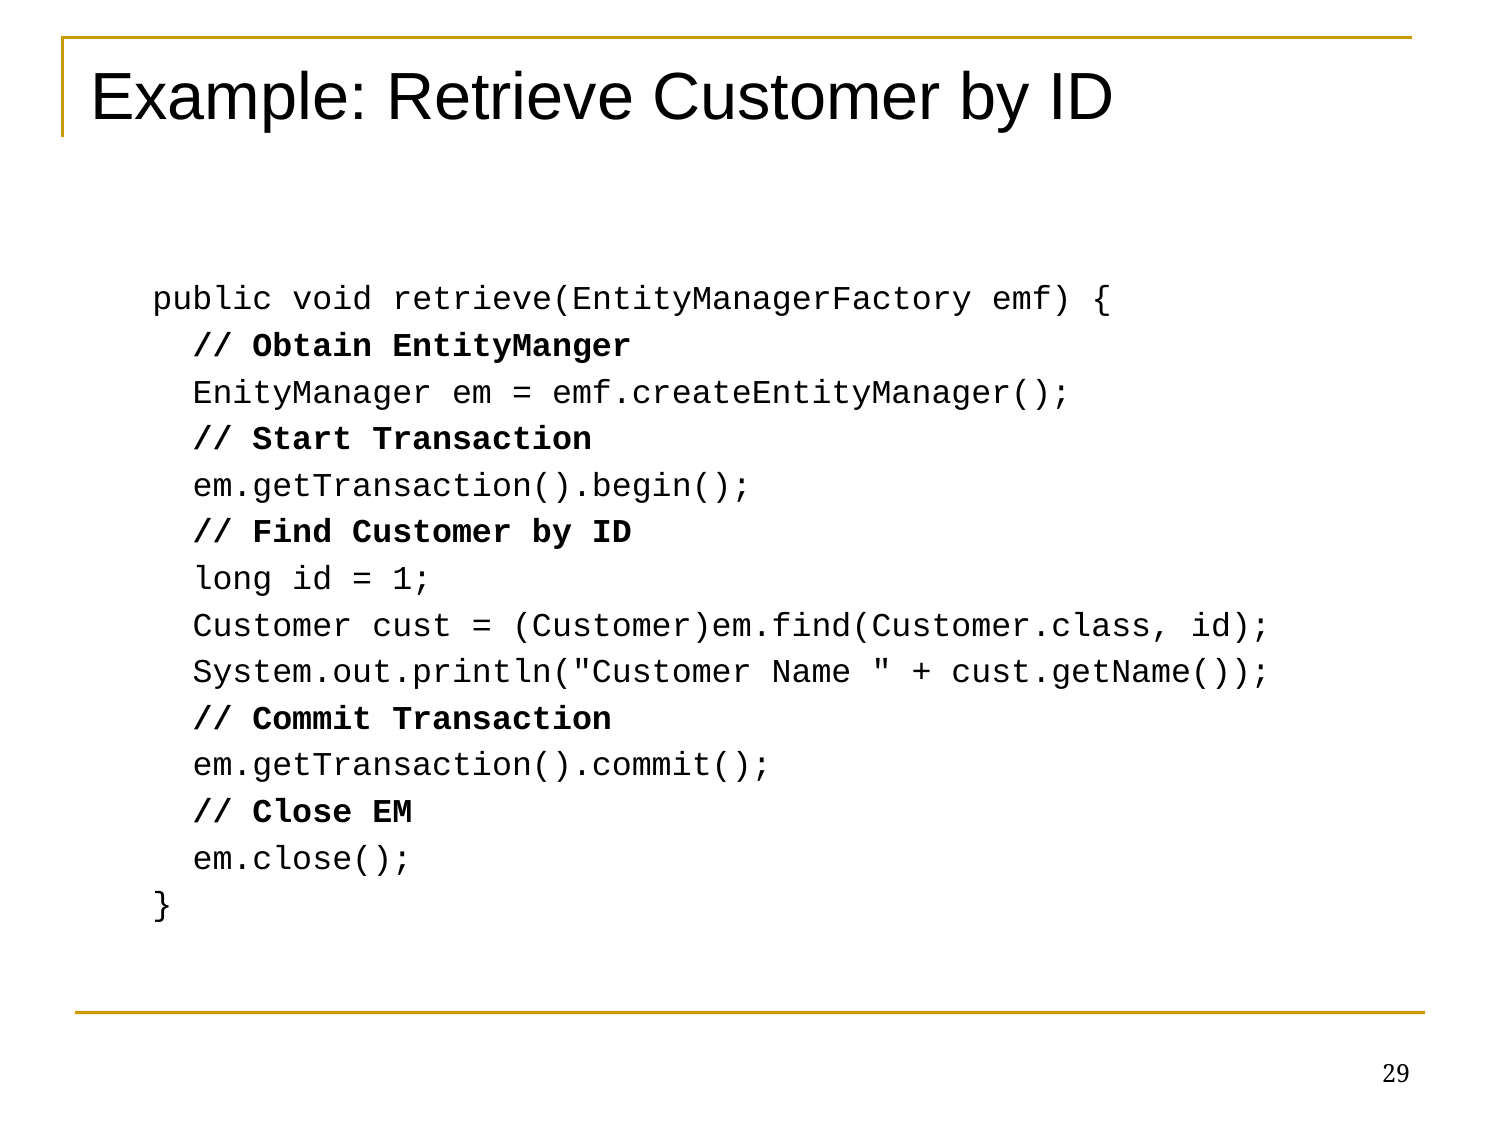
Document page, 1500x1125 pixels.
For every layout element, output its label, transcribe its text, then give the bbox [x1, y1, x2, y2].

title Example: Retrieve Customer by ID [75, 45, 1425, 233]
slide_number 29 [1074, 1024, 1425, 1100]
list public void retrieve(EntityManagerFactory emf) { // Obtain EntityManger EnityManager em = emf.createEntityManager(); // Start Transaction em.getTransaction().begin(); // Find Customer by ID long id = 1; Customer cust = (Customer)em.find(Customer.class, id); System.out.println("Customer Name " + cust.getName()); // Commit Transaction em.getTransaction().commit(); // Close EM em.close(); } [137, 232, 1425, 1006]
